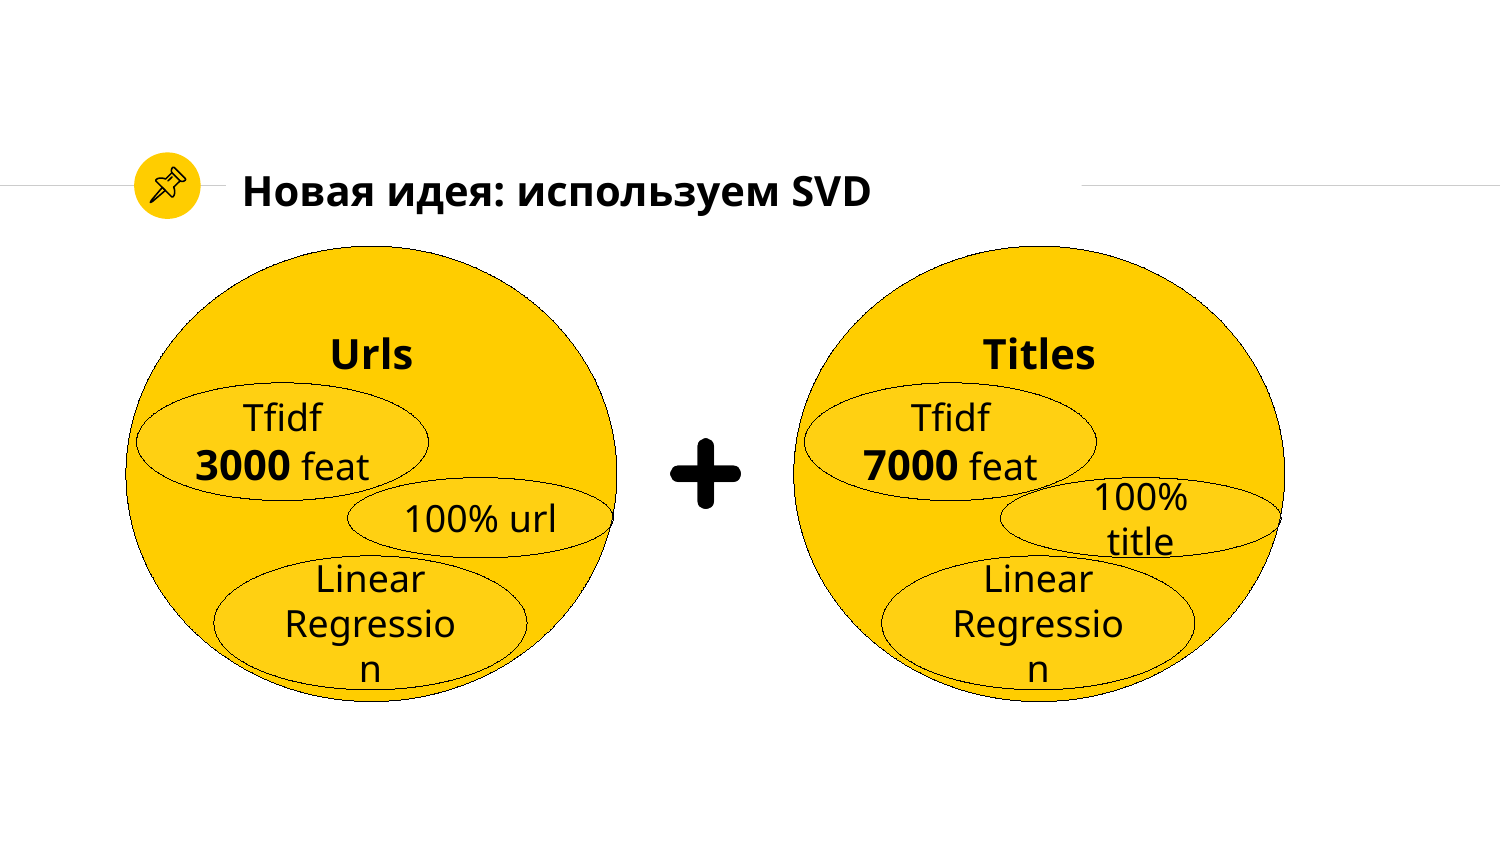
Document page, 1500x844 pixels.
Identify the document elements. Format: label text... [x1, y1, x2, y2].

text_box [793, 245, 1285, 702]
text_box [150, 166, 186, 203]
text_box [125, 245, 618, 702]
picture [670, 438, 741, 509]
title Новая идея: используем SVD [226, 153, 1082, 226]
